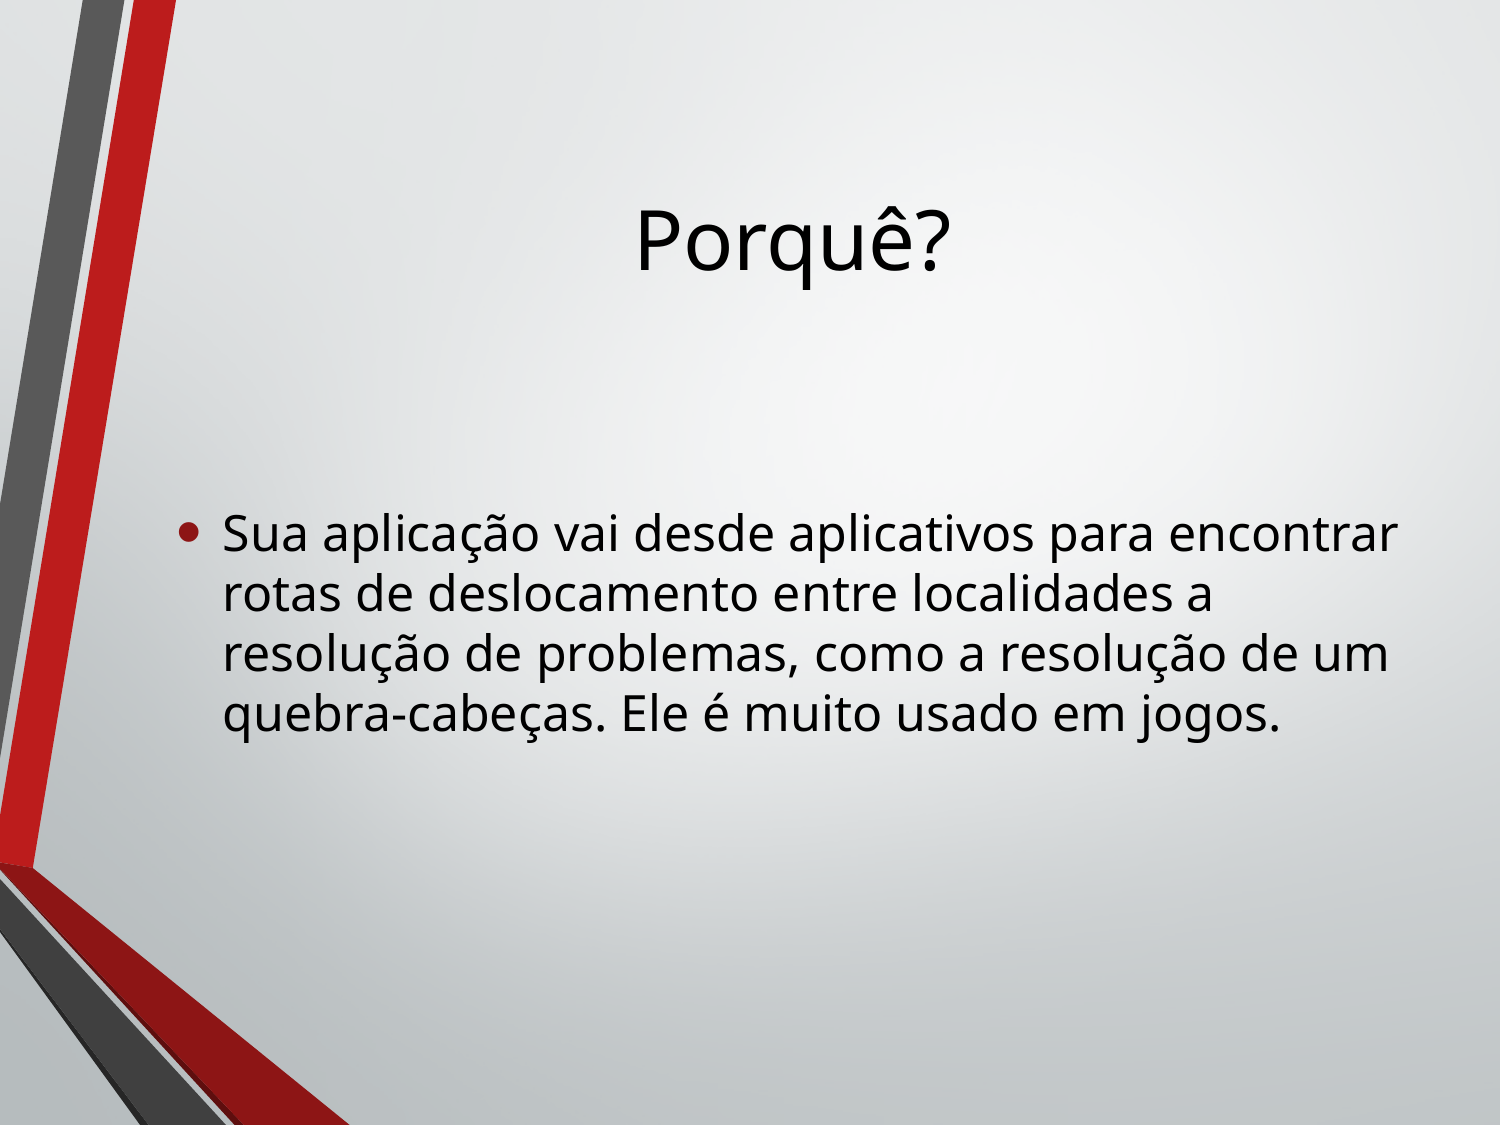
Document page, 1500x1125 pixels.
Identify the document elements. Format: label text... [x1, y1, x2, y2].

title Porquê? [161, 75, 1425, 348]
list Sua aplicação vai desde aplicativos para encontrar rotas de deslocamento entre localidades a resolução de problemas, como a resolução de um quebra-cabeças. Ele é muito usado em jogos. [161, 348, 1425, 896]
